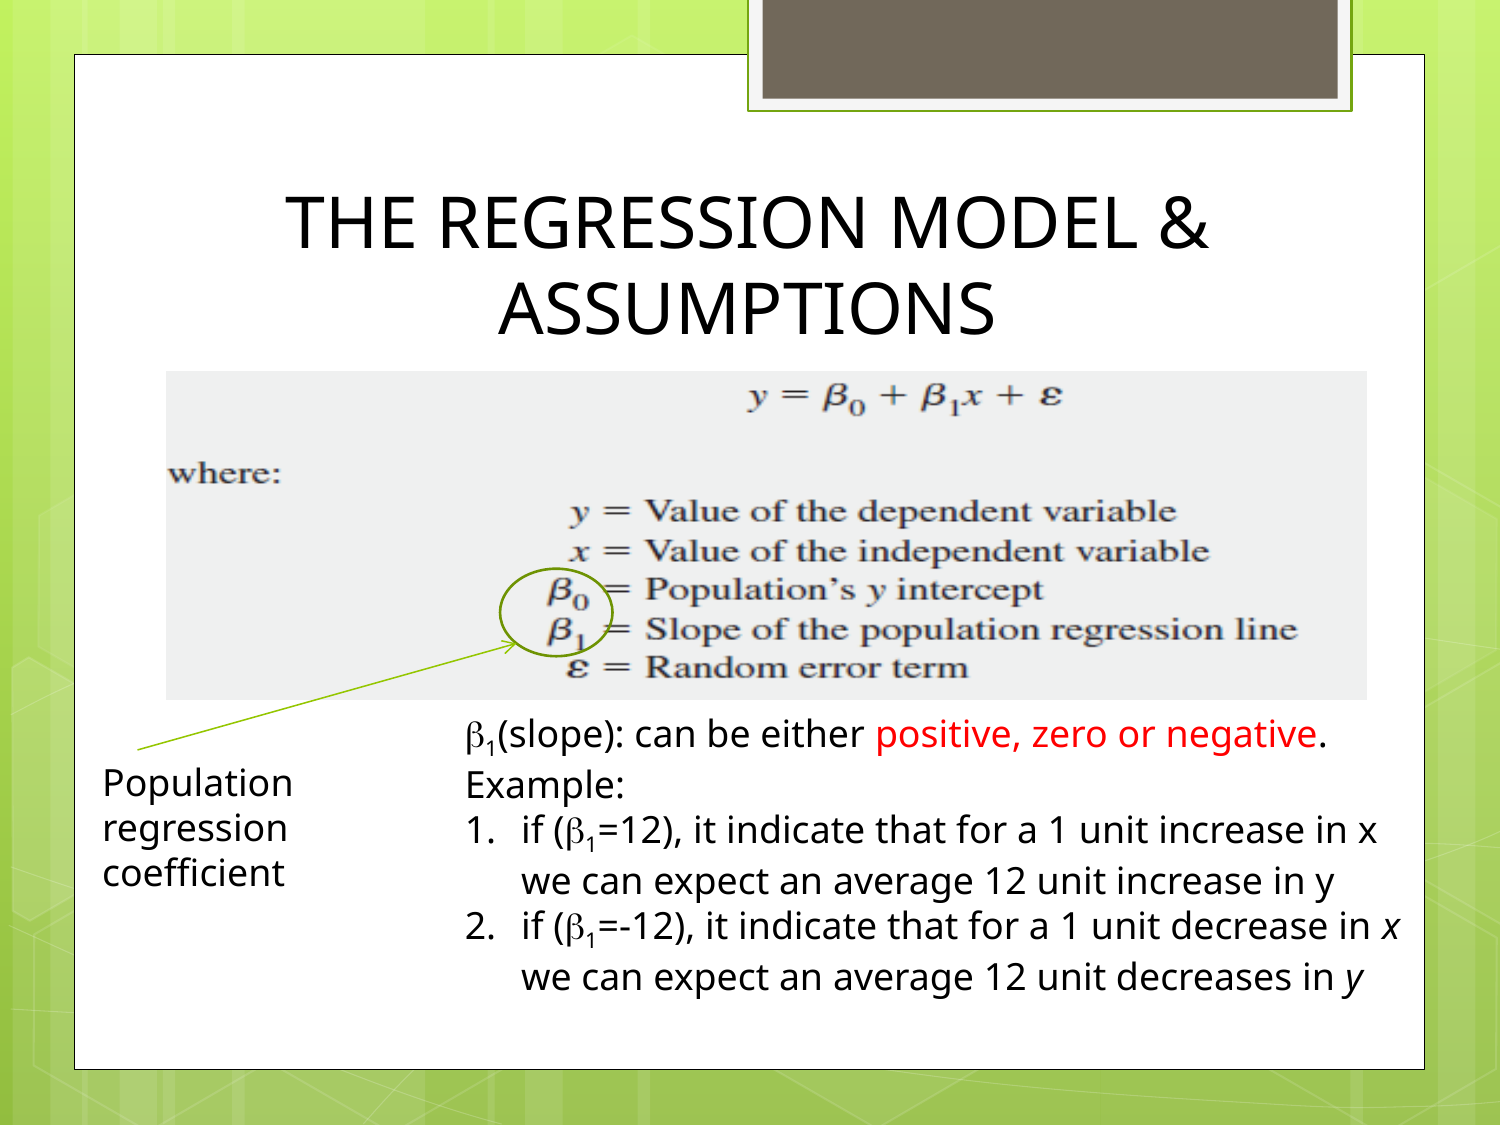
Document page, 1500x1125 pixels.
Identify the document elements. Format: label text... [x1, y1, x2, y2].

text_box 1(slope): can be either positive, zero or negative. Example: if (1=12), it indicate that for a 1 unit increase in x we can expect an average 12 unit increase in y if (1=-12), it indicate that for a 1 unit decrease in x we can expect an average 12 unit decreases in y [449, 702, 1425, 1051]
title THE REGRESSION MODEL & ASSUMPTIONS [171, 168, 1324, 357]
text_box Population regression coefficient [87, 752, 449, 902]
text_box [137, 643, 517, 751]
picture [165, 370, 1367, 701]
